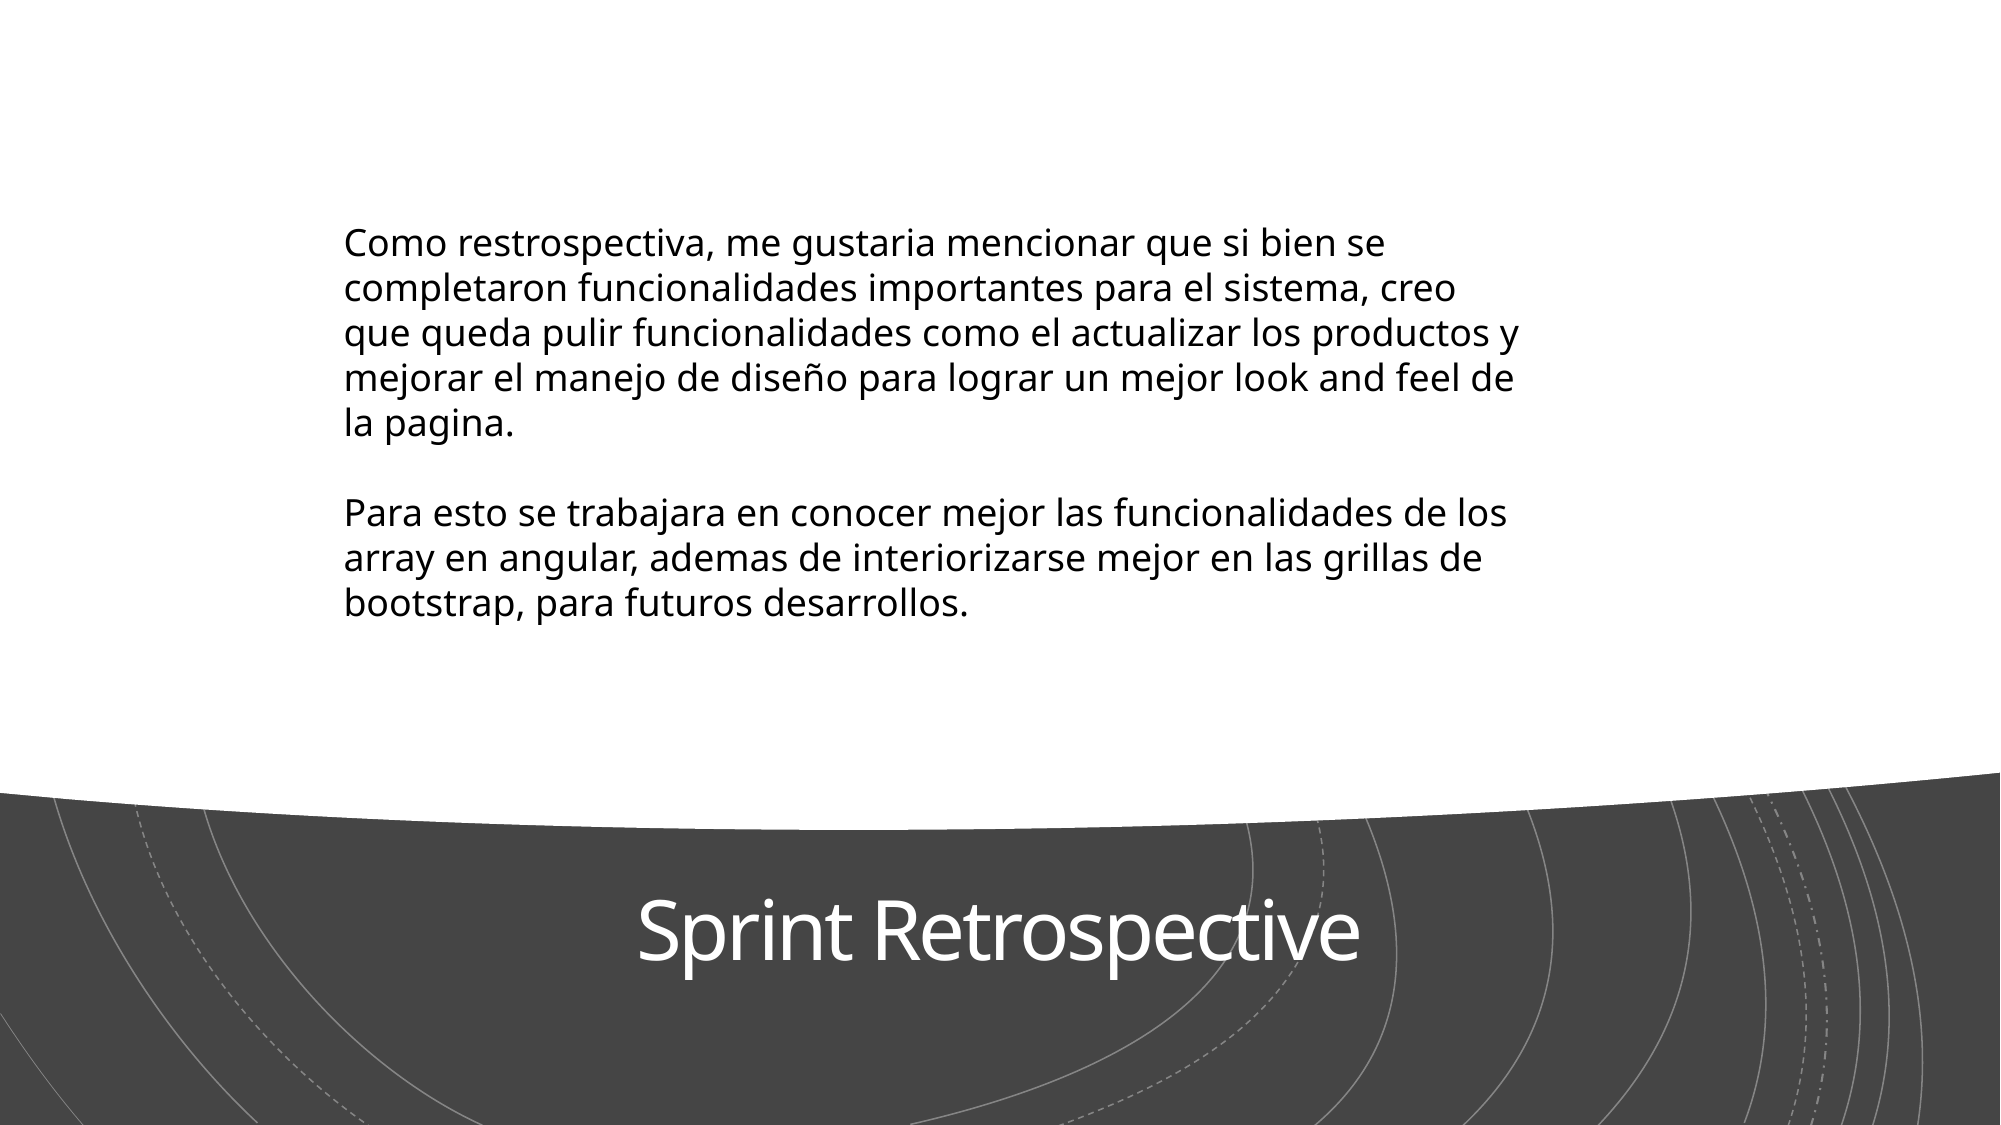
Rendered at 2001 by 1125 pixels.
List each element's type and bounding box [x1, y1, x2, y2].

text_box [0, 0, 2000, 1125]
